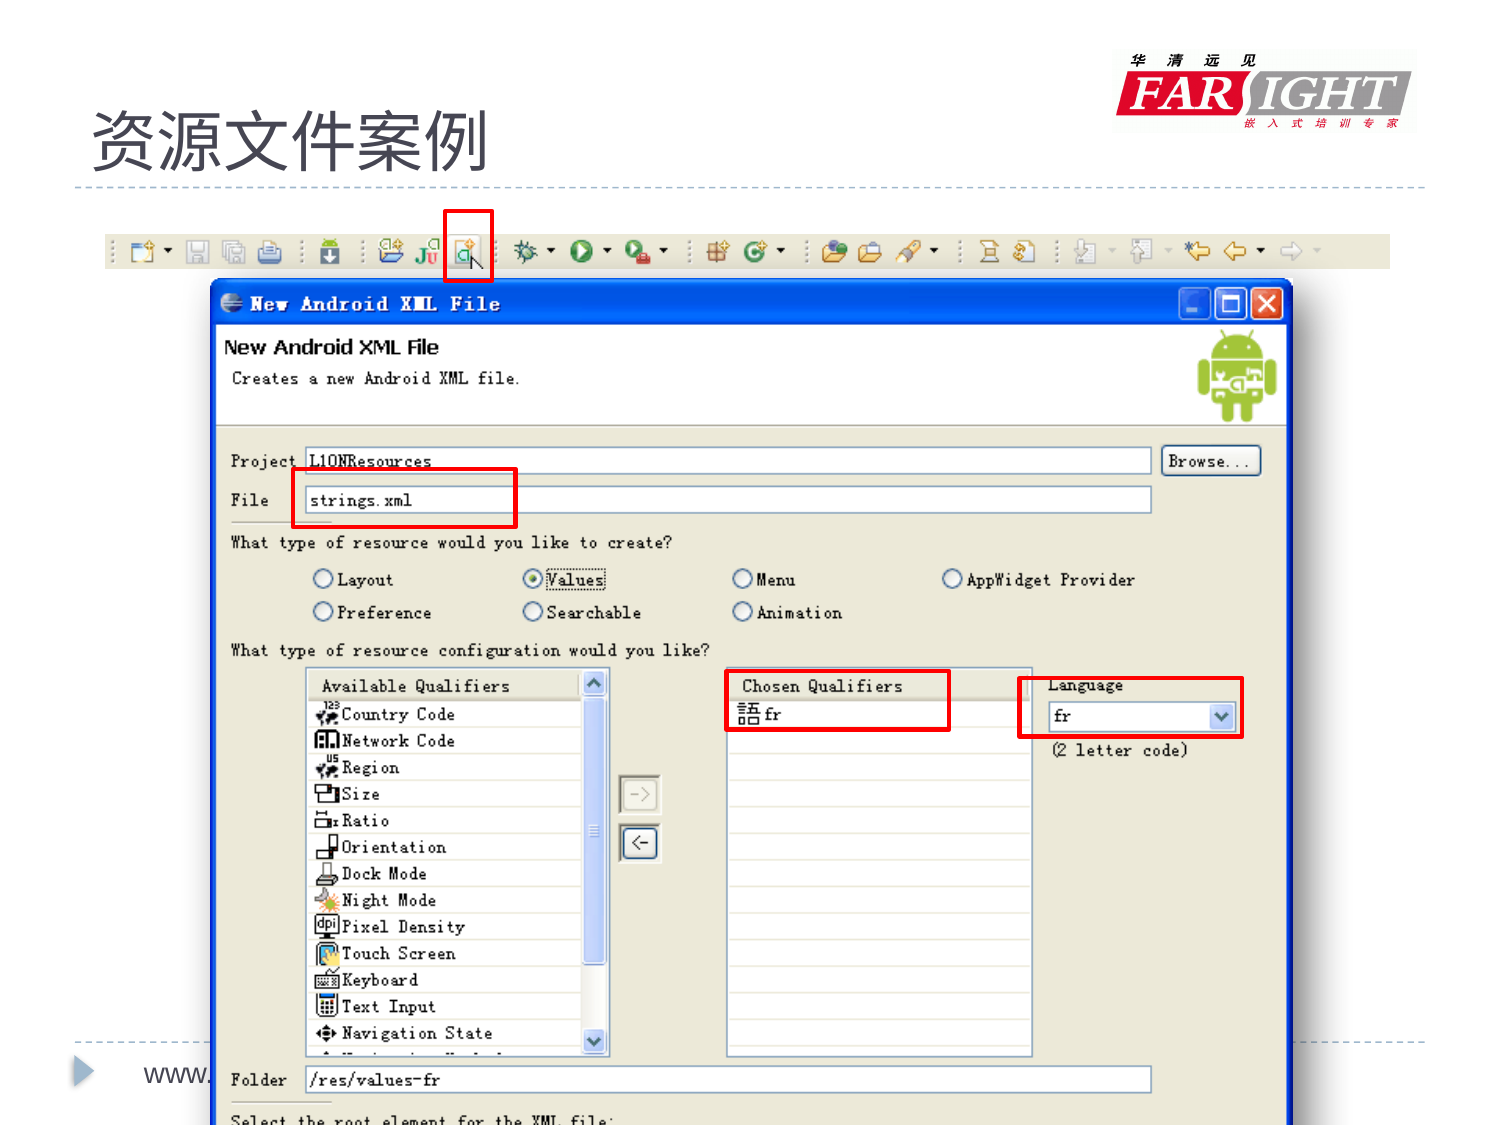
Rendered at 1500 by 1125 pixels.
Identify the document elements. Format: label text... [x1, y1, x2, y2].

slide_number [0, 1046, 192, 1125]
text_box [443, 209, 494, 232]
picture [210, 277, 1293, 1125]
picture [105, 234, 1391, 269]
title 资源文件案例 [74, 24, 1426, 188]
